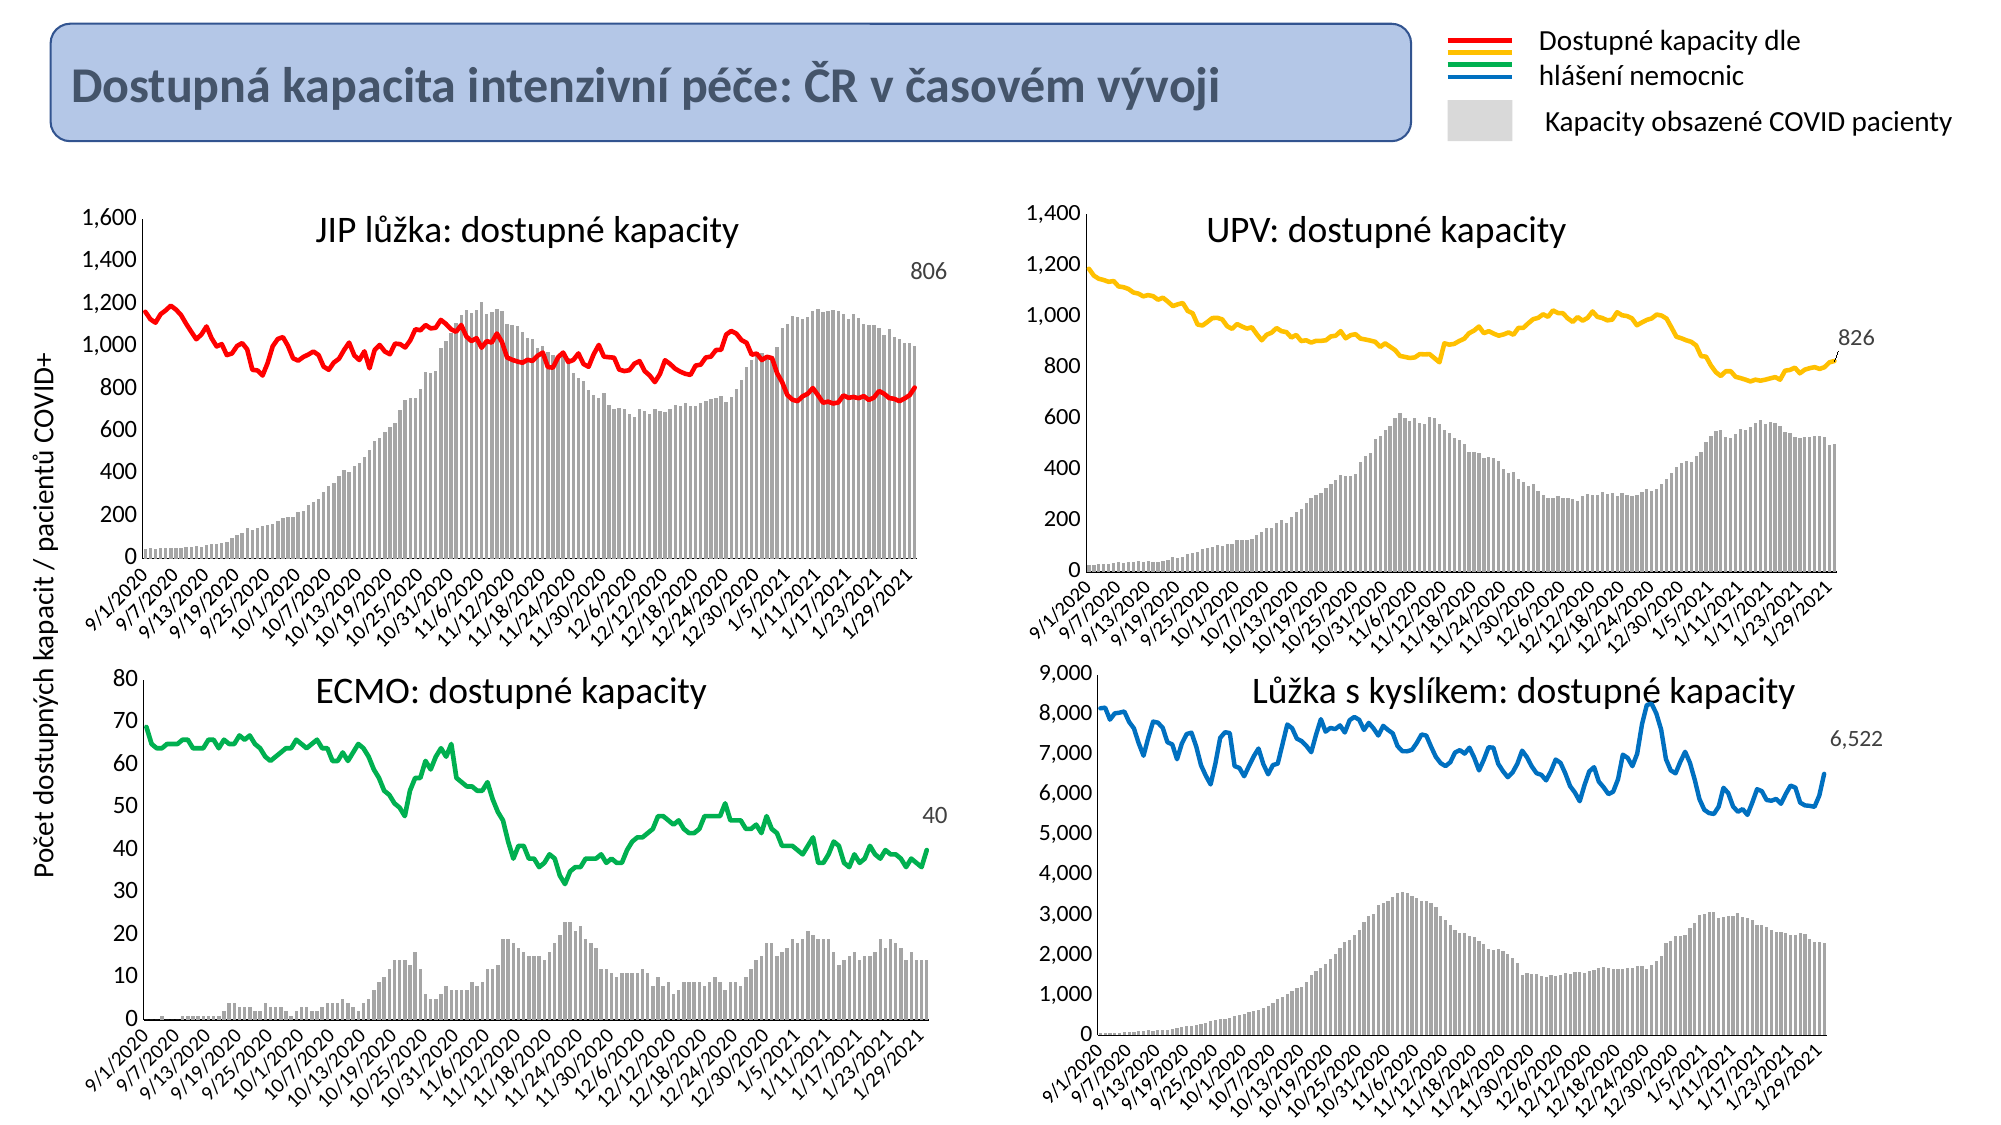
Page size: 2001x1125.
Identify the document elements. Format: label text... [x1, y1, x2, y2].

text_box Kapacity obsazené COVID pacienty [1530, 94, 1968, 145]
chart [991, 194, 1884, 1123]
text_box Počet dostupných kapacit / pacientů COVID+ [16, 338, 64, 893]
text_box Dostupné kapacity dle hlášení nemocnic [1524, 14, 1872, 99]
chart [64, 197, 948, 1123]
text_box [1447, 99, 1513, 142]
text_box Dostupná kapacita intenzivní péče: ČR v časovém vývoji [49, 22, 1413, 143]
